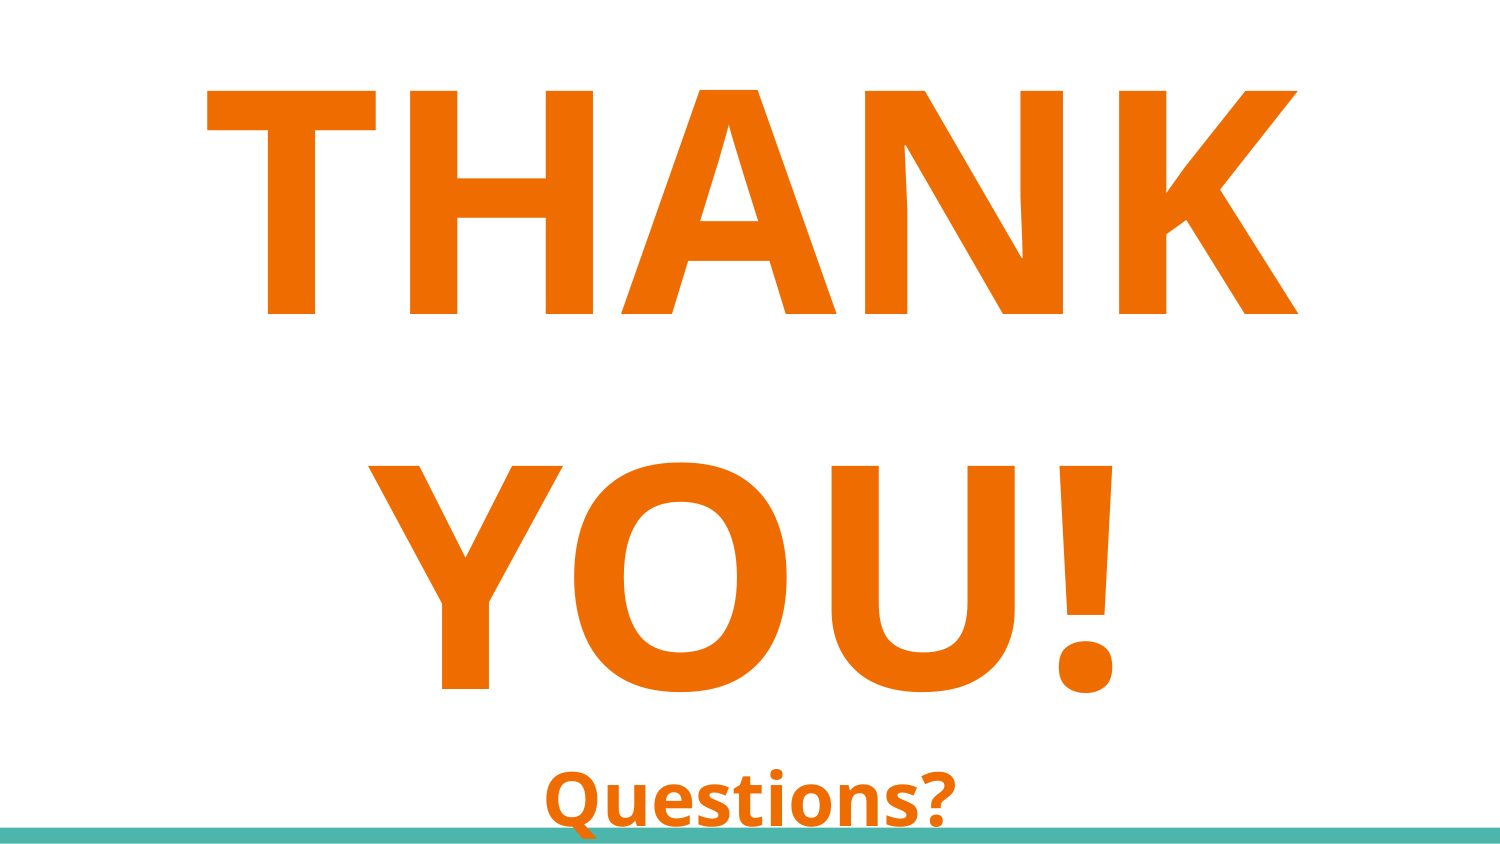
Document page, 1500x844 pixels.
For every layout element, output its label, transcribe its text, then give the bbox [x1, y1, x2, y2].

title THANK YOU! Questions? [0, 99, 1500, 745]
